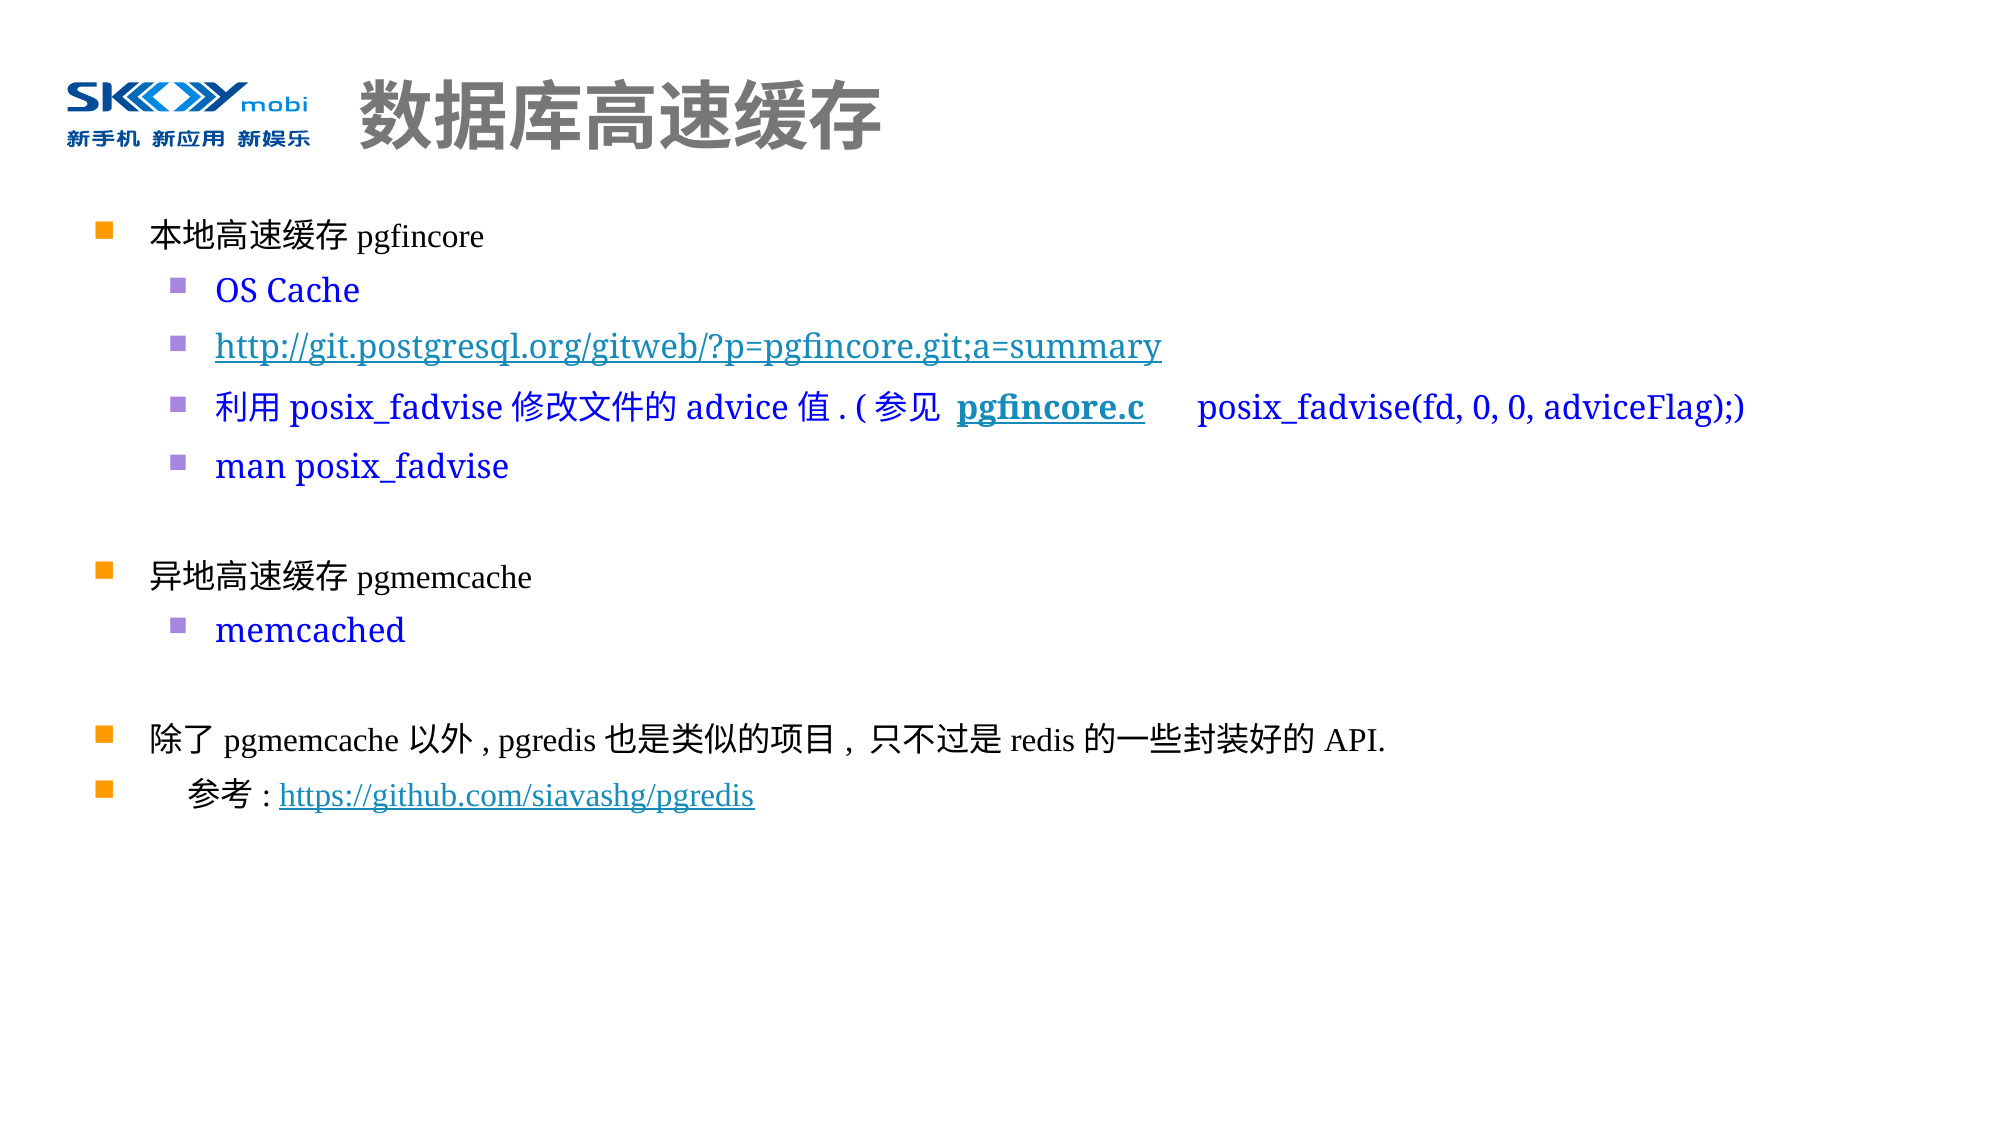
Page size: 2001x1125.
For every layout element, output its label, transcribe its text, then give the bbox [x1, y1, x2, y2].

title 数据库高速缓存 [343, 60, 1901, 167]
list 本地高速缓存pgfincore OS Cache http://git.postgresql.org/gitweb/?p=pgfincore.git;a=summary 利用posix_fadvise修改文件的advice值. (参见 pgfincore.c posix_fadvise(fd, 0, 0, adviceFlag);) man posix_fadvise 异地高速缓存pgmemcache memcached 除了pgmemcache以外, pgredis也是类似的项目, 只不过是redis的一些封装好的API. 参考: https://github.com/siavashg/pgredis [77, 198, 1901, 1020]
